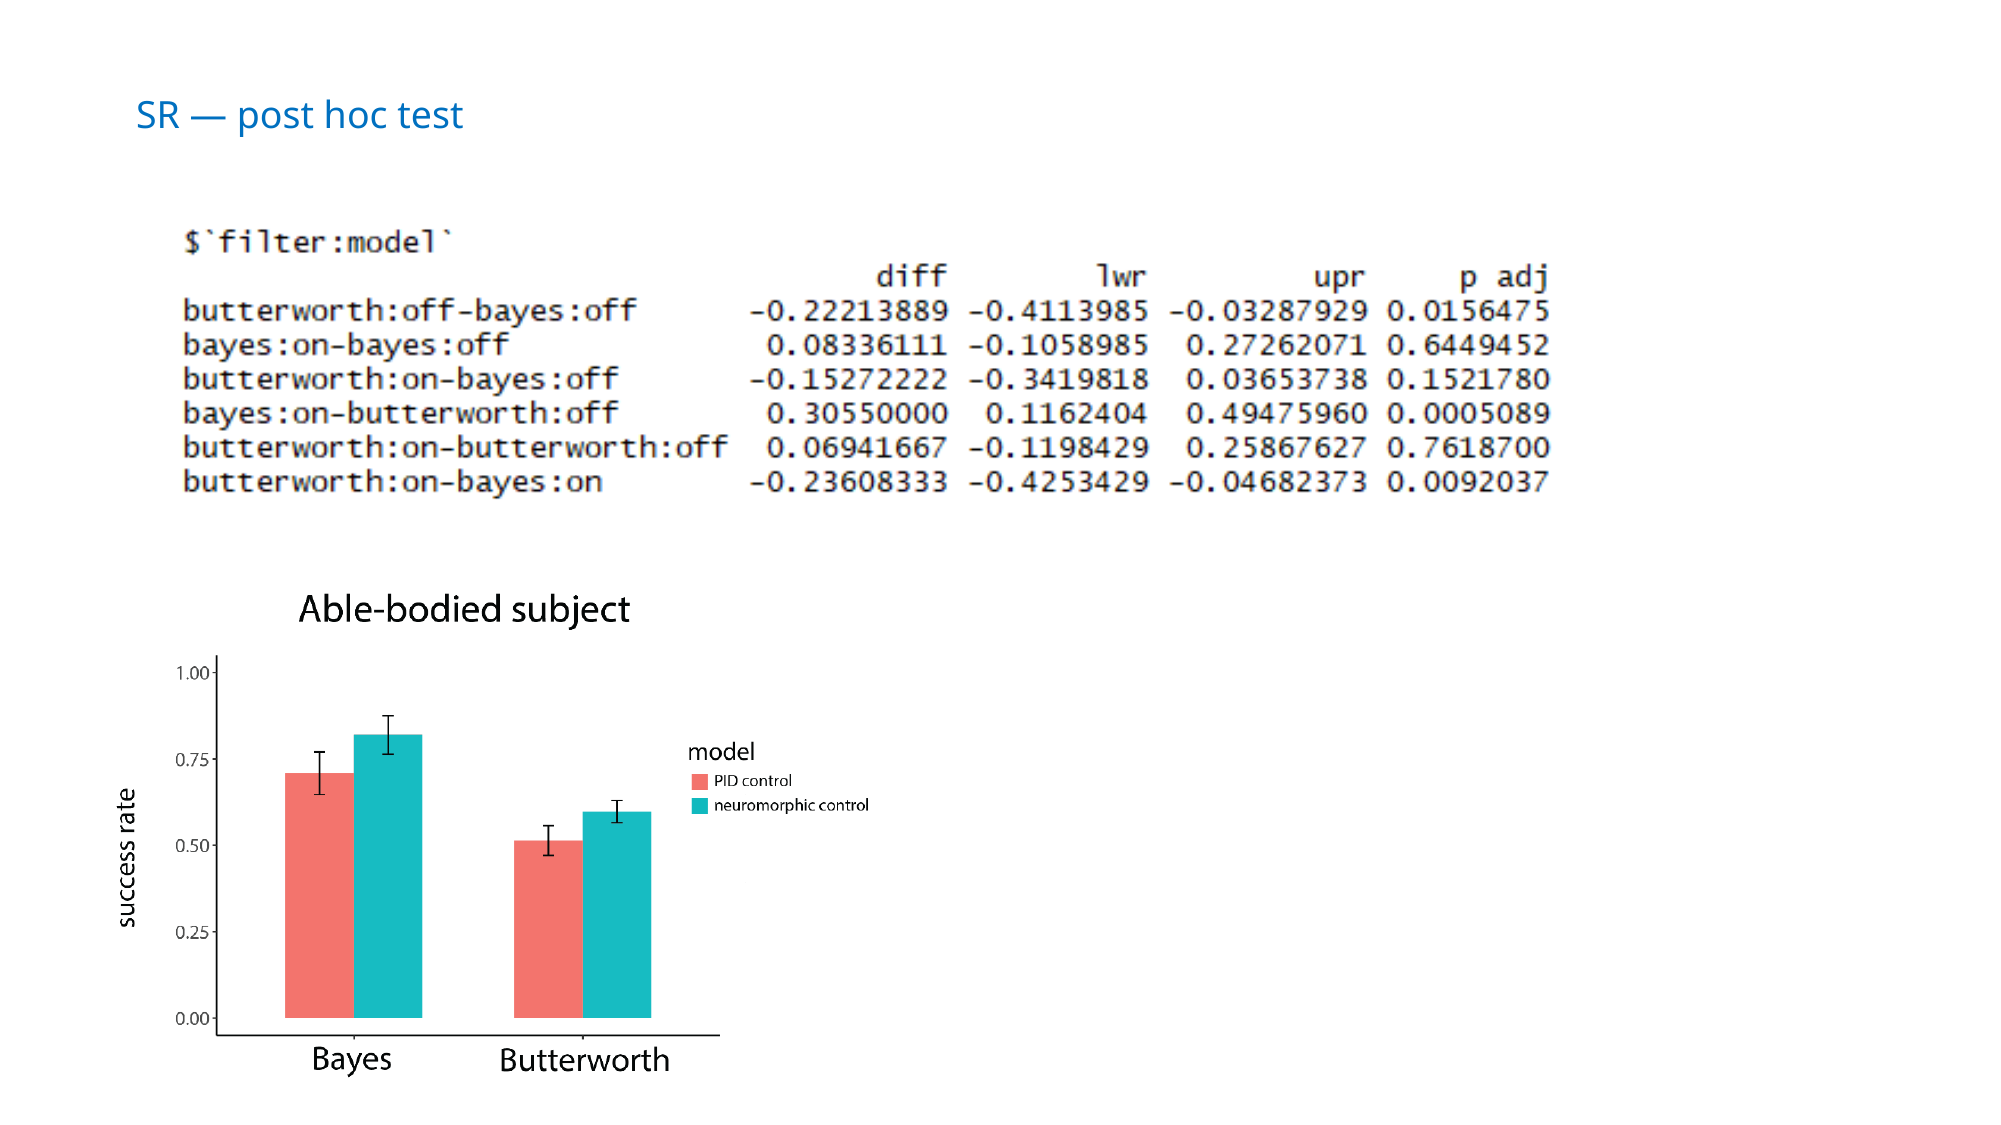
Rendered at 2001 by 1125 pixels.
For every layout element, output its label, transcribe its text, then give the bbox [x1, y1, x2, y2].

picture [172, 212, 1565, 506]
picture [100, 581, 869, 1093]
text_box SR — post hoc test [121, 83, 696, 144]
